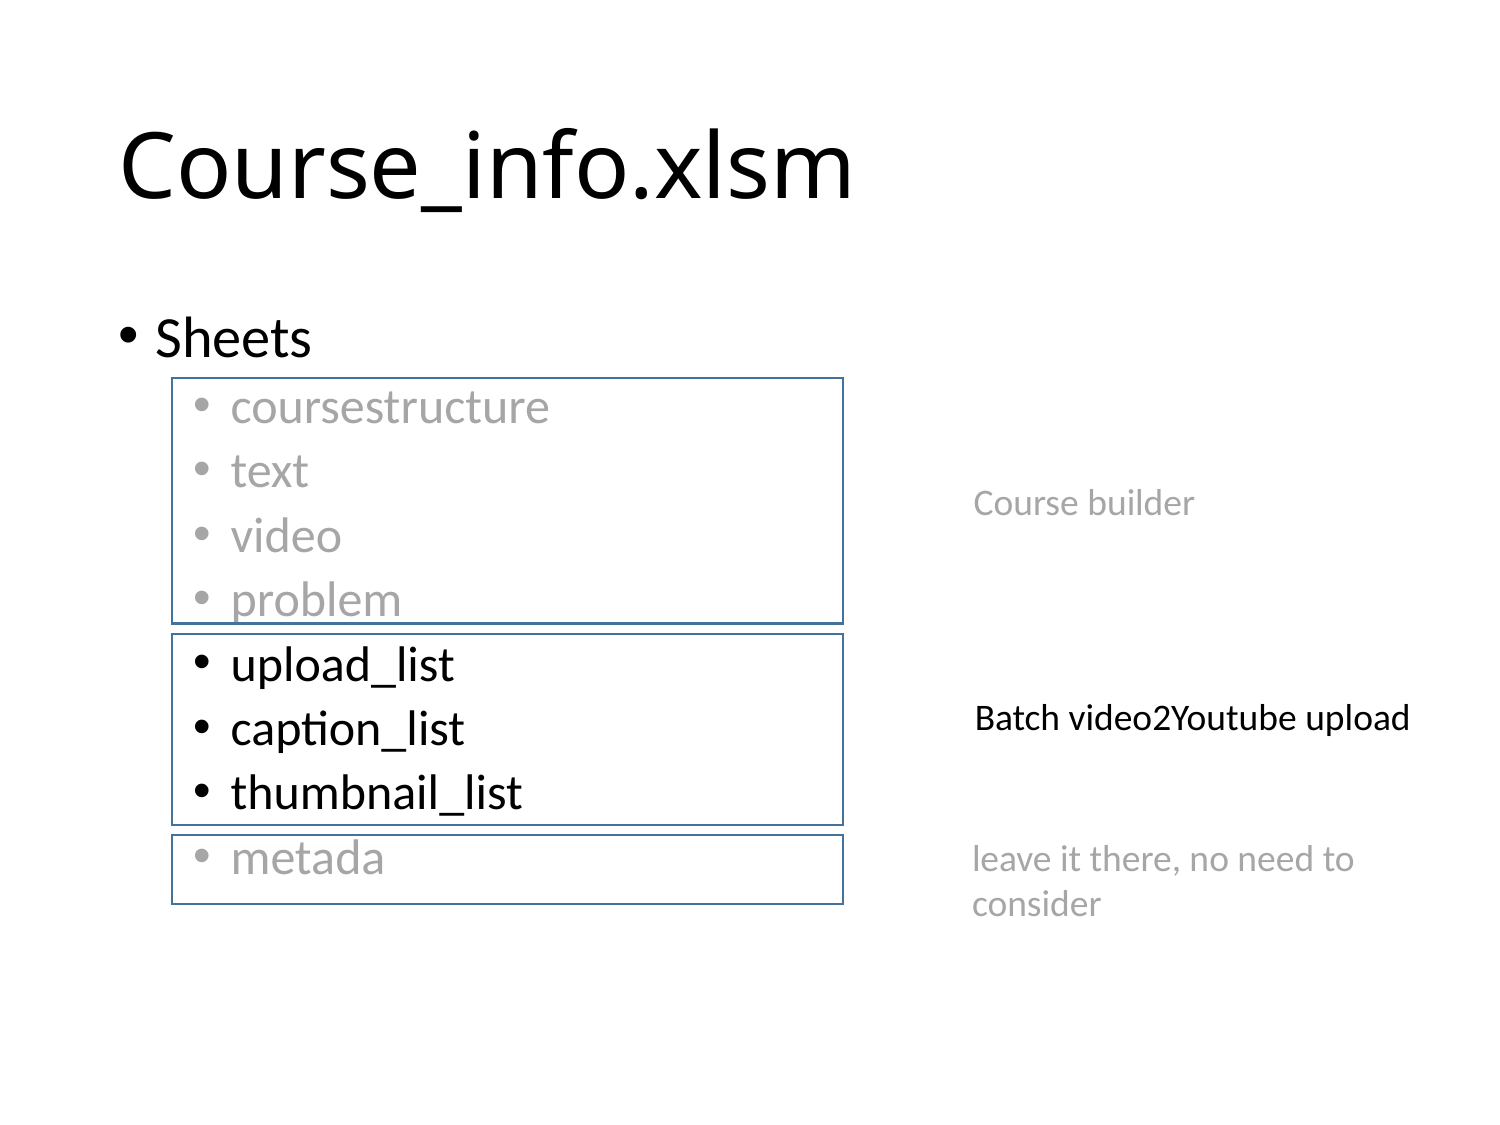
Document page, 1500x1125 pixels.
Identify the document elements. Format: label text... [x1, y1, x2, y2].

text_box Batch video2Youtube upload [960, 685, 1427, 746]
text_box leave it there, no need to consider [957, 826, 1430, 932]
text_box [171, 633, 844, 826]
text_box Course builder [958, 470, 1211, 531]
title Course_info.xlsm [103, 59, 1397, 278]
text_box [171, 377, 844, 625]
text_box [171, 834, 844, 905]
list Sheets coursestructure text video problem upload_list caption_list thumbnail_list metada [103, 299, 1397, 1014]
